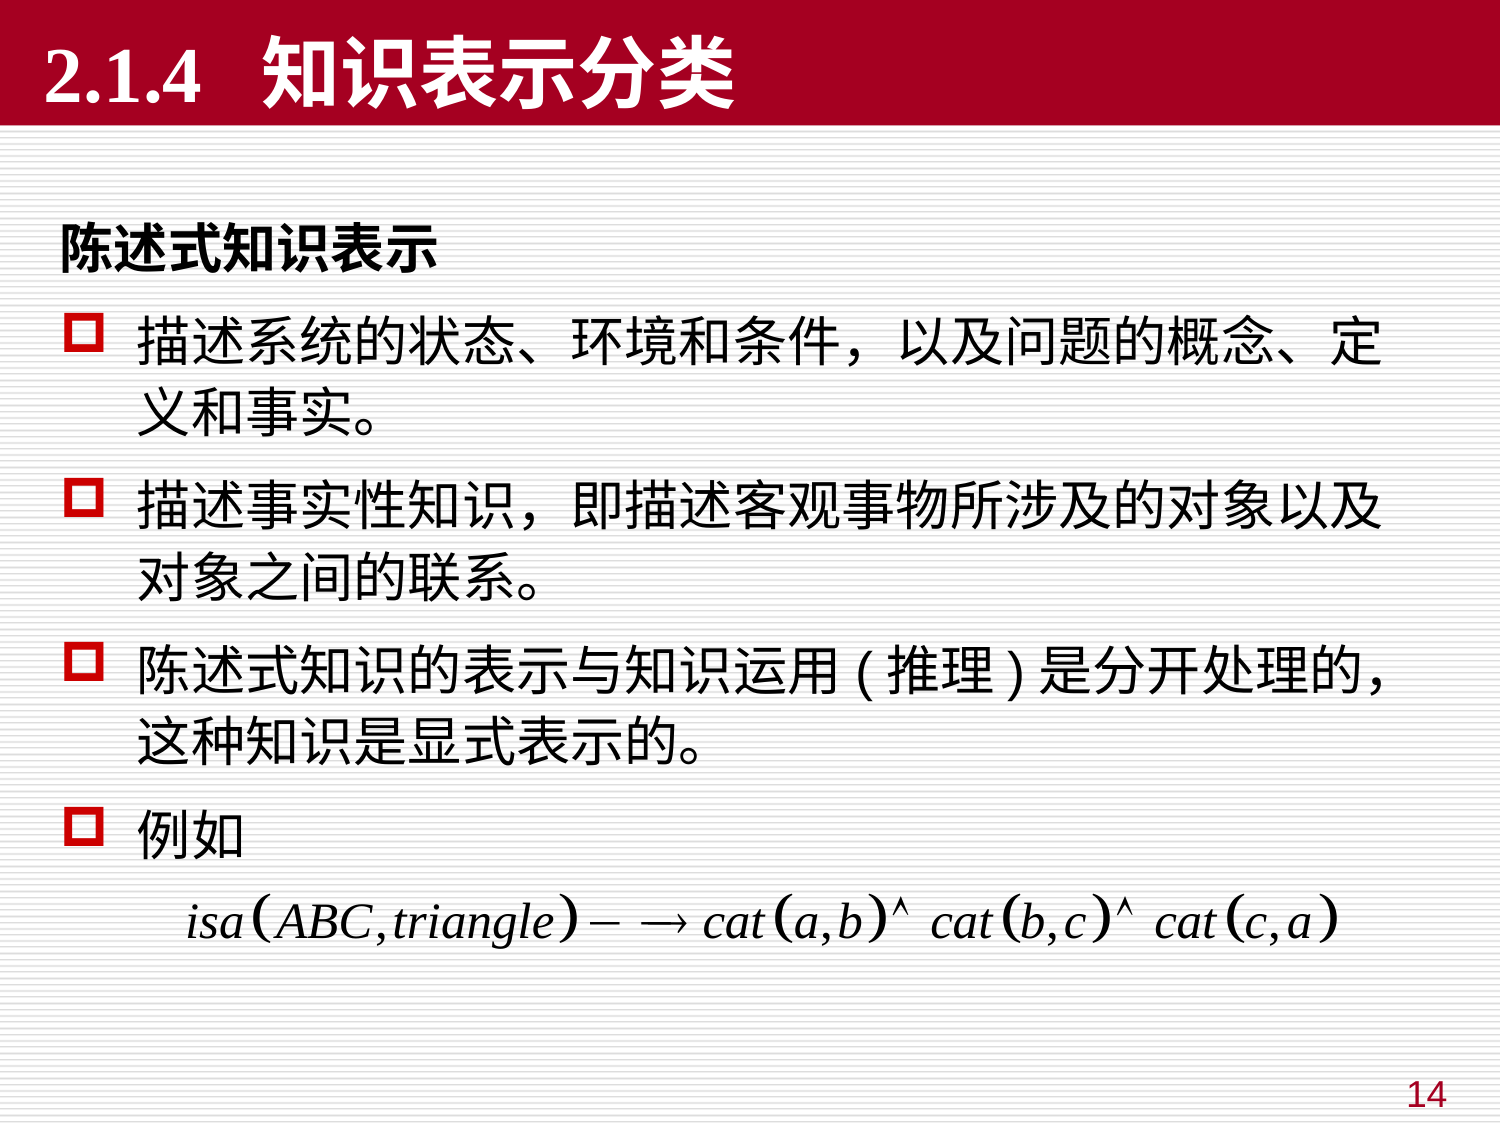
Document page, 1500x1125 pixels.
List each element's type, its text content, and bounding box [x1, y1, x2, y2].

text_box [178, 883, 1345, 969]
picture [0, 126, 1500, 1125]
title 2.1.4 知识表示分类 [0, 0, 1500, 126]
list 陈述式知识表示 描述系统的状态、环境和条件，以及问题的概念、定义和事实。 描述事实性知识，即描述客观事物所涉及的对象以及对象之间的联系。 陈述式知识的表示与知识运用(推理)是分开处理的，这种知识是显式表示的。 例如 [44, 199, 1413, 1063]
slide_number 14 [1137, 1062, 1463, 1122]
